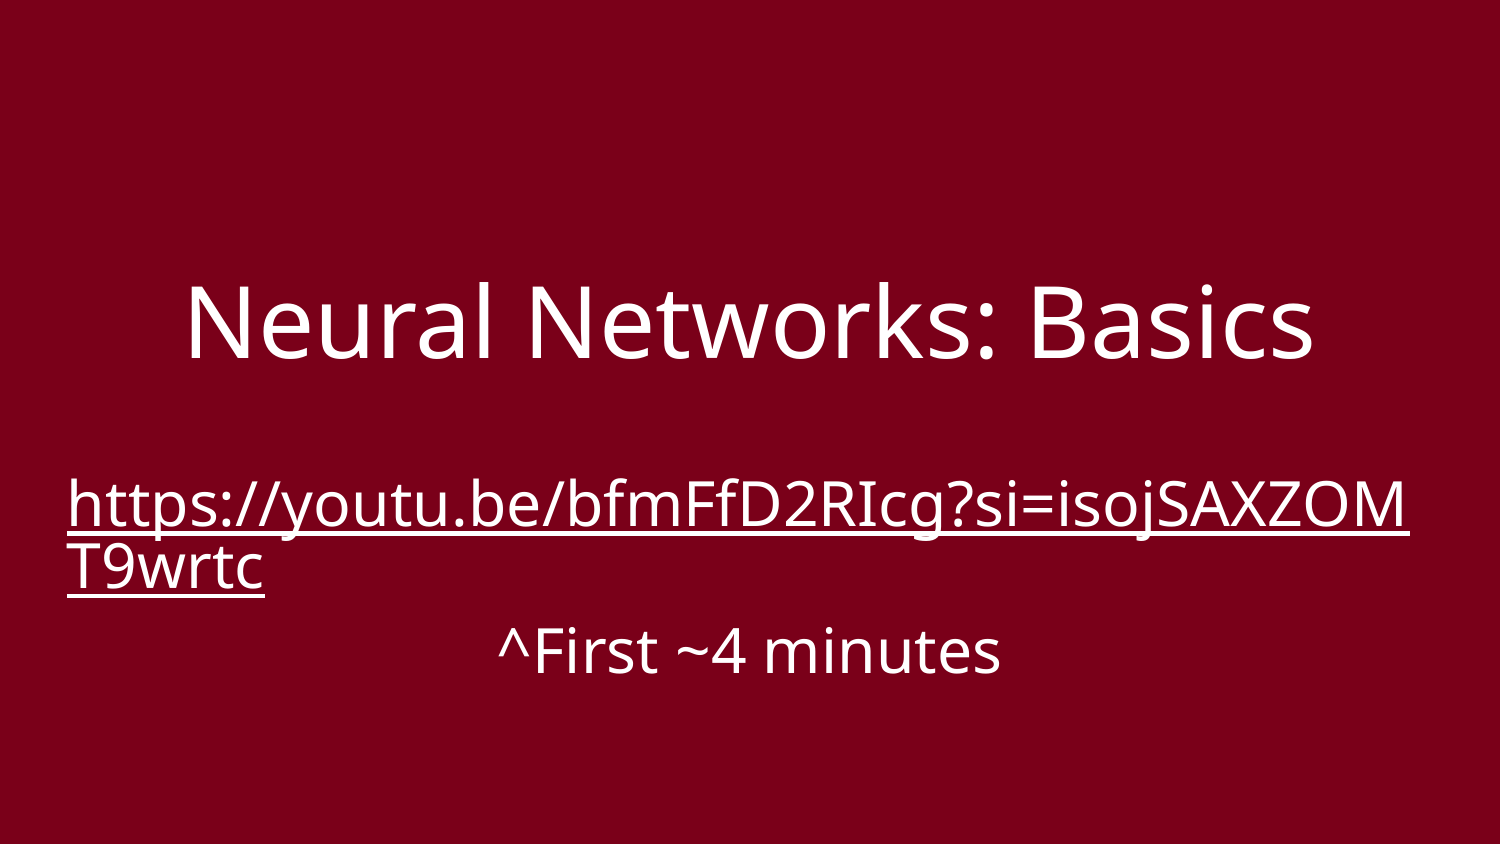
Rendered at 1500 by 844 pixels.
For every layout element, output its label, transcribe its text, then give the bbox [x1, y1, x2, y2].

text_box https://youtu.be/bfmFfD2RIcg?si=isojSAXZOMT9wrtc ^First ~4 minutes [51, 448, 1448, 603]
title Neural Networks: Basics [83, 171, 1417, 448]
